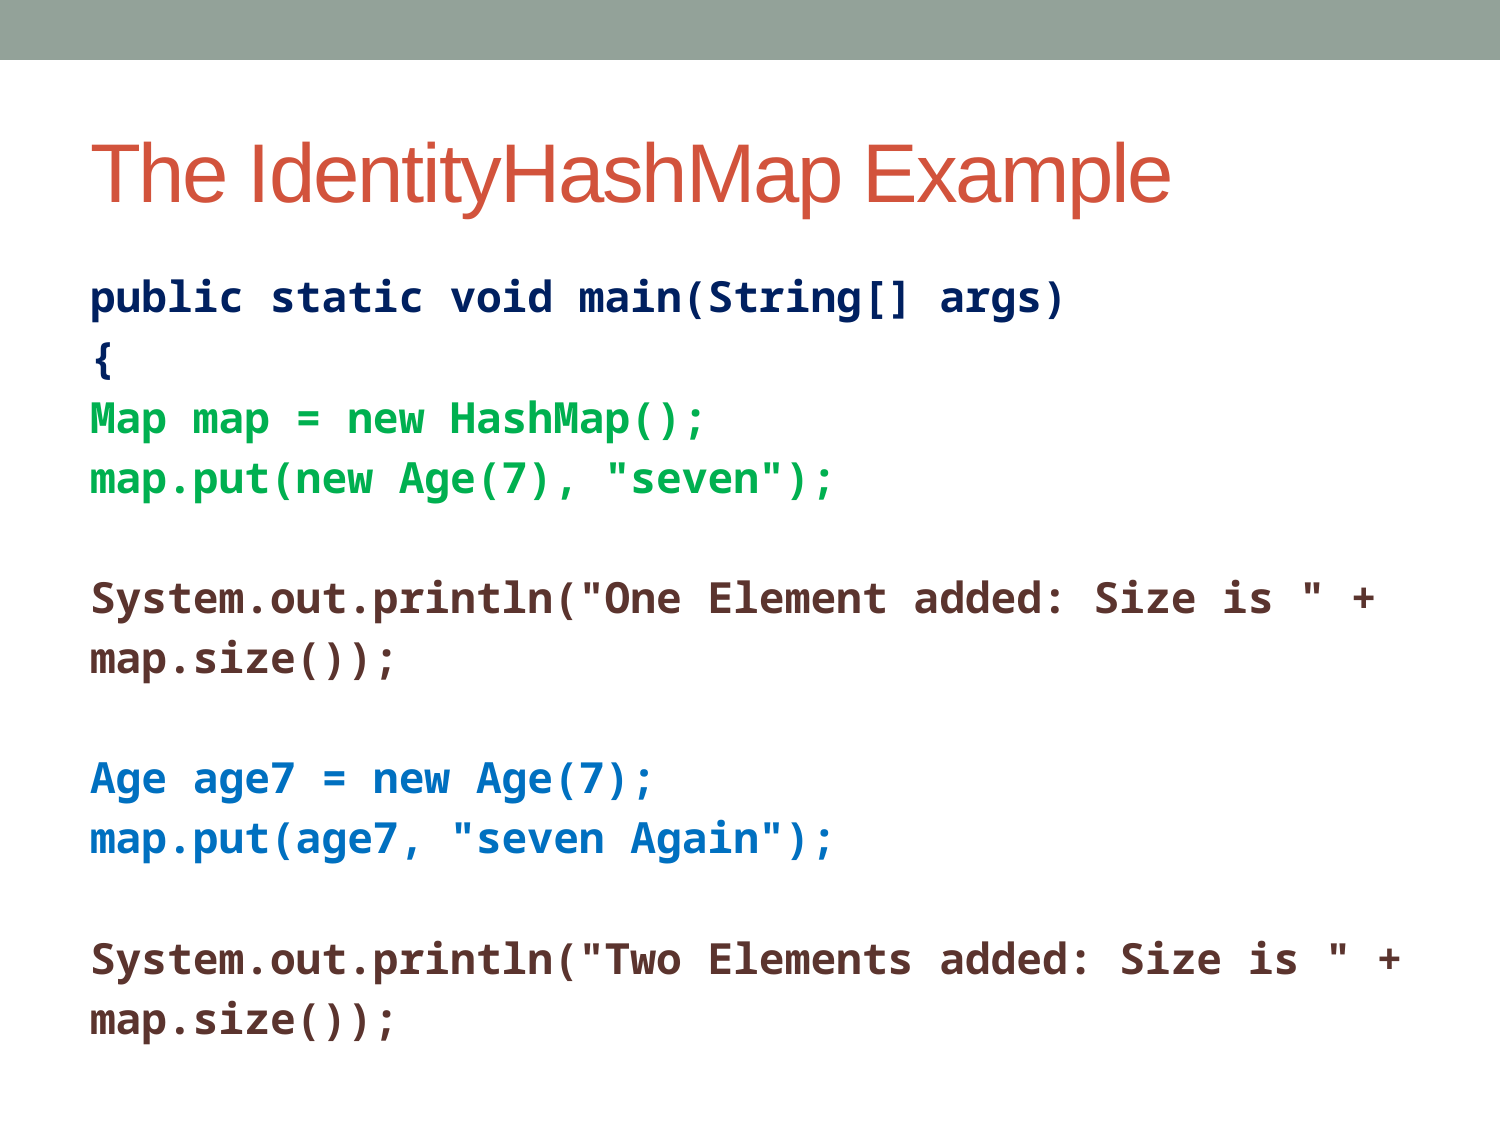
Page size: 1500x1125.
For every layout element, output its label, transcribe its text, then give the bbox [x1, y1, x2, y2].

list public static void main(String[] args) { Map map = new HashMap(); map.put(new Age(7), "seven"); System.out.println("One Element added: Size is " + map.size()); Age age7 = new Age(7); map.put(age7, "seven Again"); System.out.println("Two Elements added: Size is " + map.size()); [75, 262, 1425, 1063]
title The IdentityHashMap Example [75, 87, 1425, 250]
